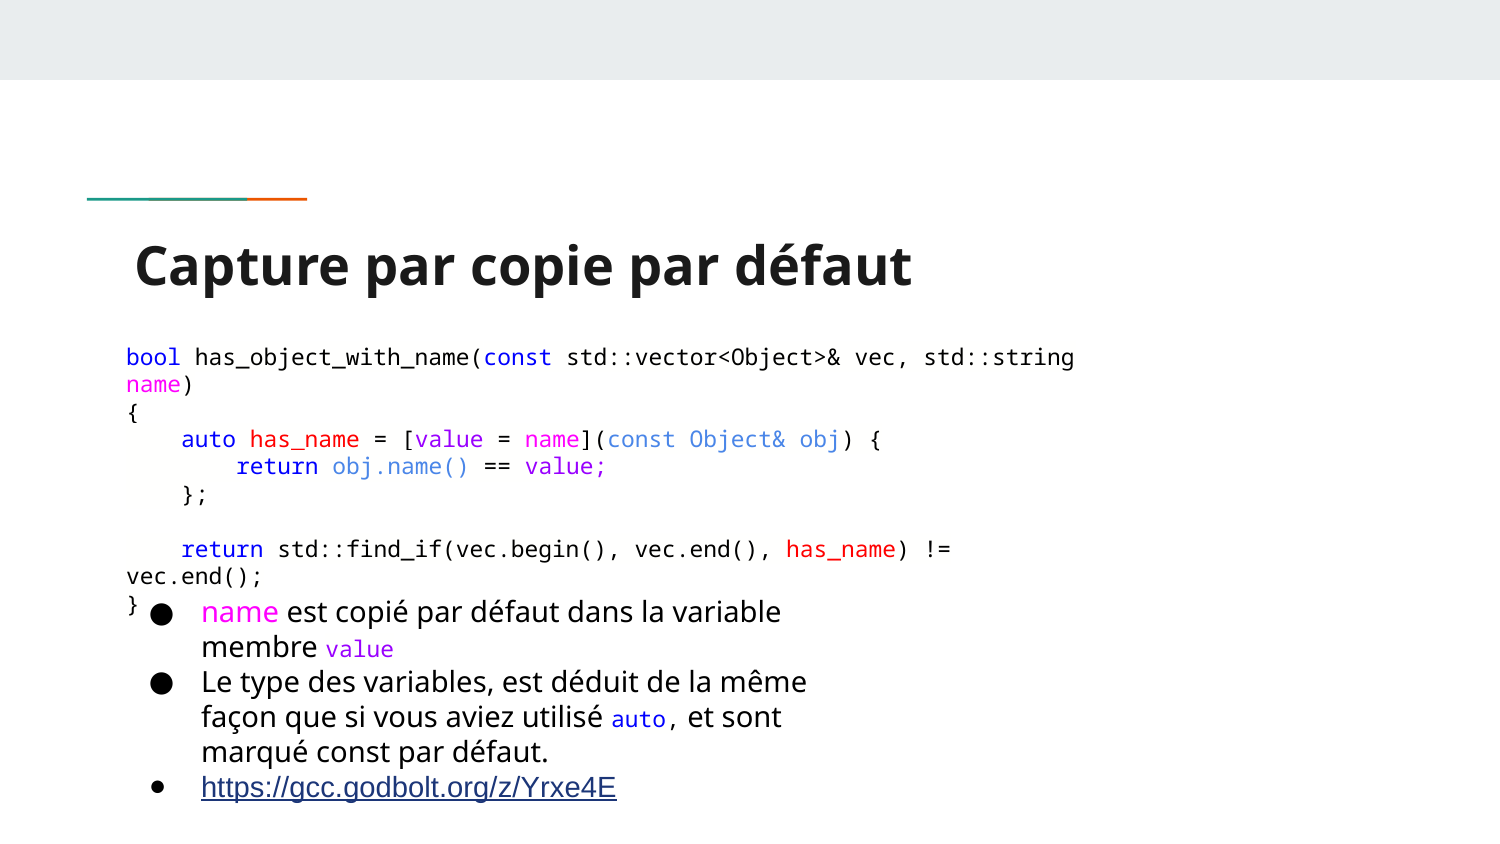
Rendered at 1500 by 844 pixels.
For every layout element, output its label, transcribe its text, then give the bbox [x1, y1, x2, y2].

text_box bool has_object_with_name(const std::vector<Object>& vec, std::string name) { auto has_name = [value = name](const Object& obj) { return obj.name() == value; }; return std::find_if(vec.begin(), vec.end(), has_name) != vec.end(); } [111, 327, 1111, 604]
text_box name est copié par défaut dans la variable membre value Le type des variables, est déduit de la même façon que si vous aviez utilisé auto, et sont marqué const par défaut. https://gcc.godbolt.org/z/Yrxe4E [110, 578, 859, 810]
title Capture par copie par défaut [119, 216, 1381, 305]
